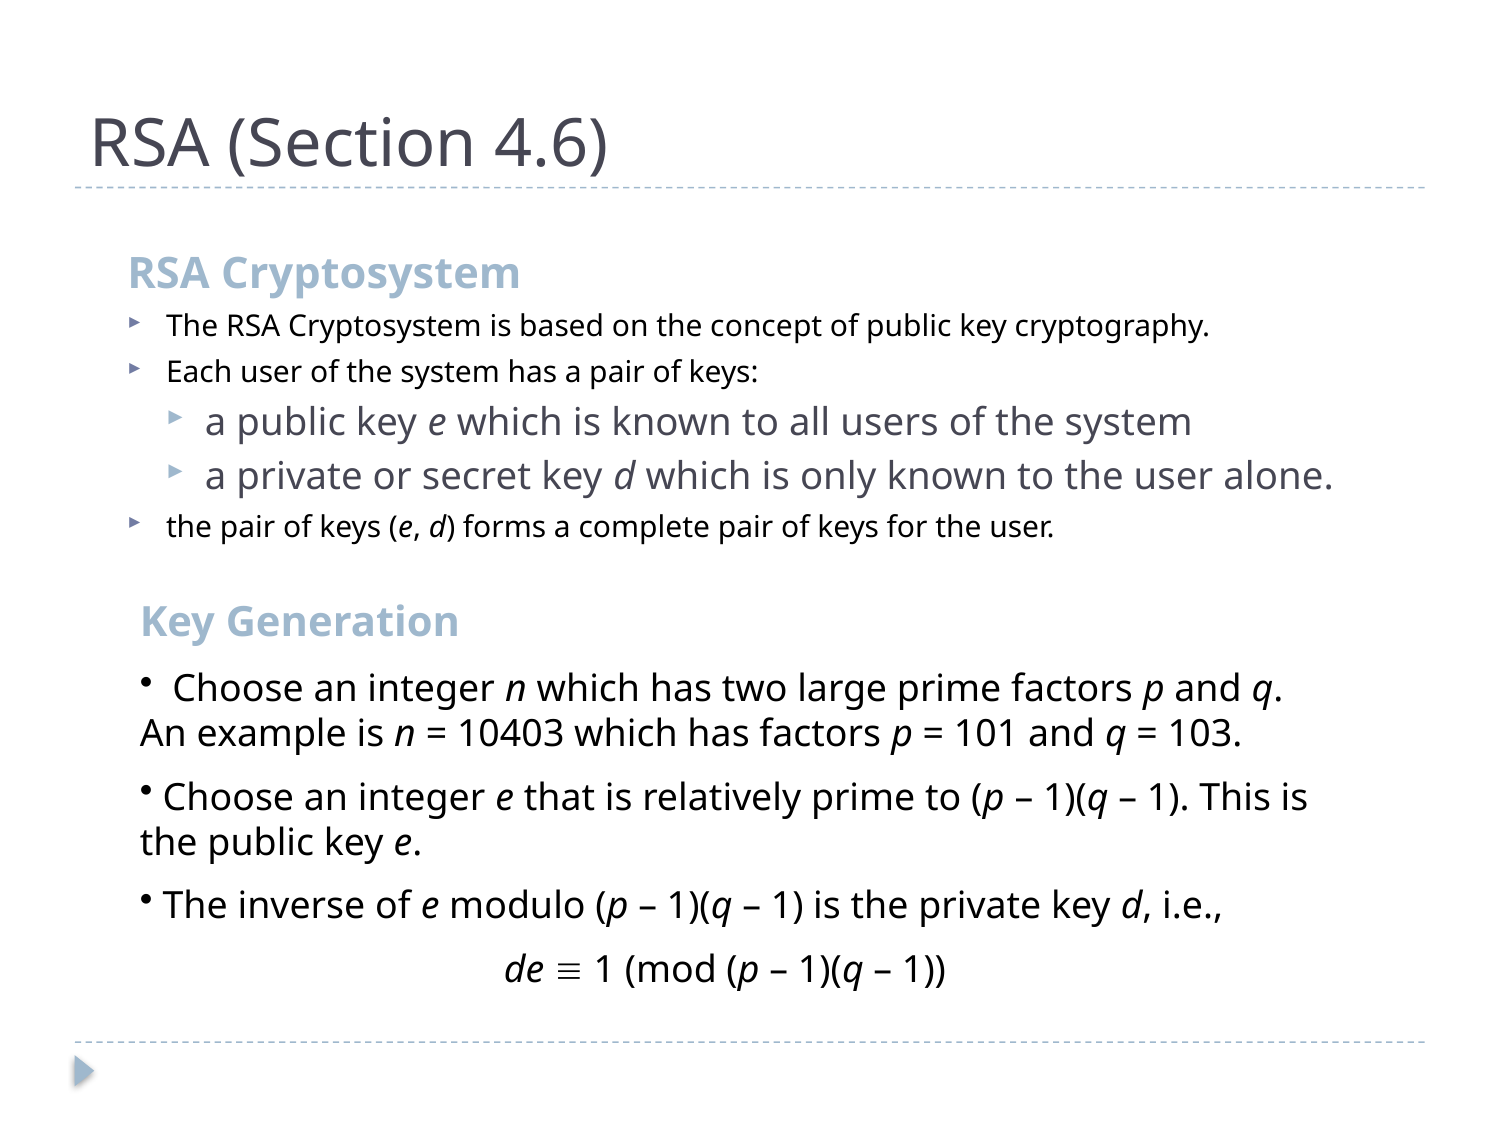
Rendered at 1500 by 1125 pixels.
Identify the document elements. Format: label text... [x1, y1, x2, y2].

title RSA (Section 4.6) [75, 24, 1425, 188]
list RSA Cryptosystem The RSA Cryptosystem is based on the concept of public key cryptography. Each user of the system has a pair of keys: a public key e which is known to all users of the system a private or secret key d which is only known to the user alone. the pair of keys (e, d) forms a complete pair of keys for the user. [112, 237, 1388, 588]
text_box Key Generation Choose an integer n which has two large prime factors p and q. An example is n = 10403 which has factors p = 101 and q = 103. Choose an integer e that is relatively prime to (p – 1)(q – 1). This is the public key e. The inverse of e modulo (p – 1)(q – 1) is the private key d, i.e., de  1 (mod (p – 1)(q – 1)) [124, 587, 1325, 998]
